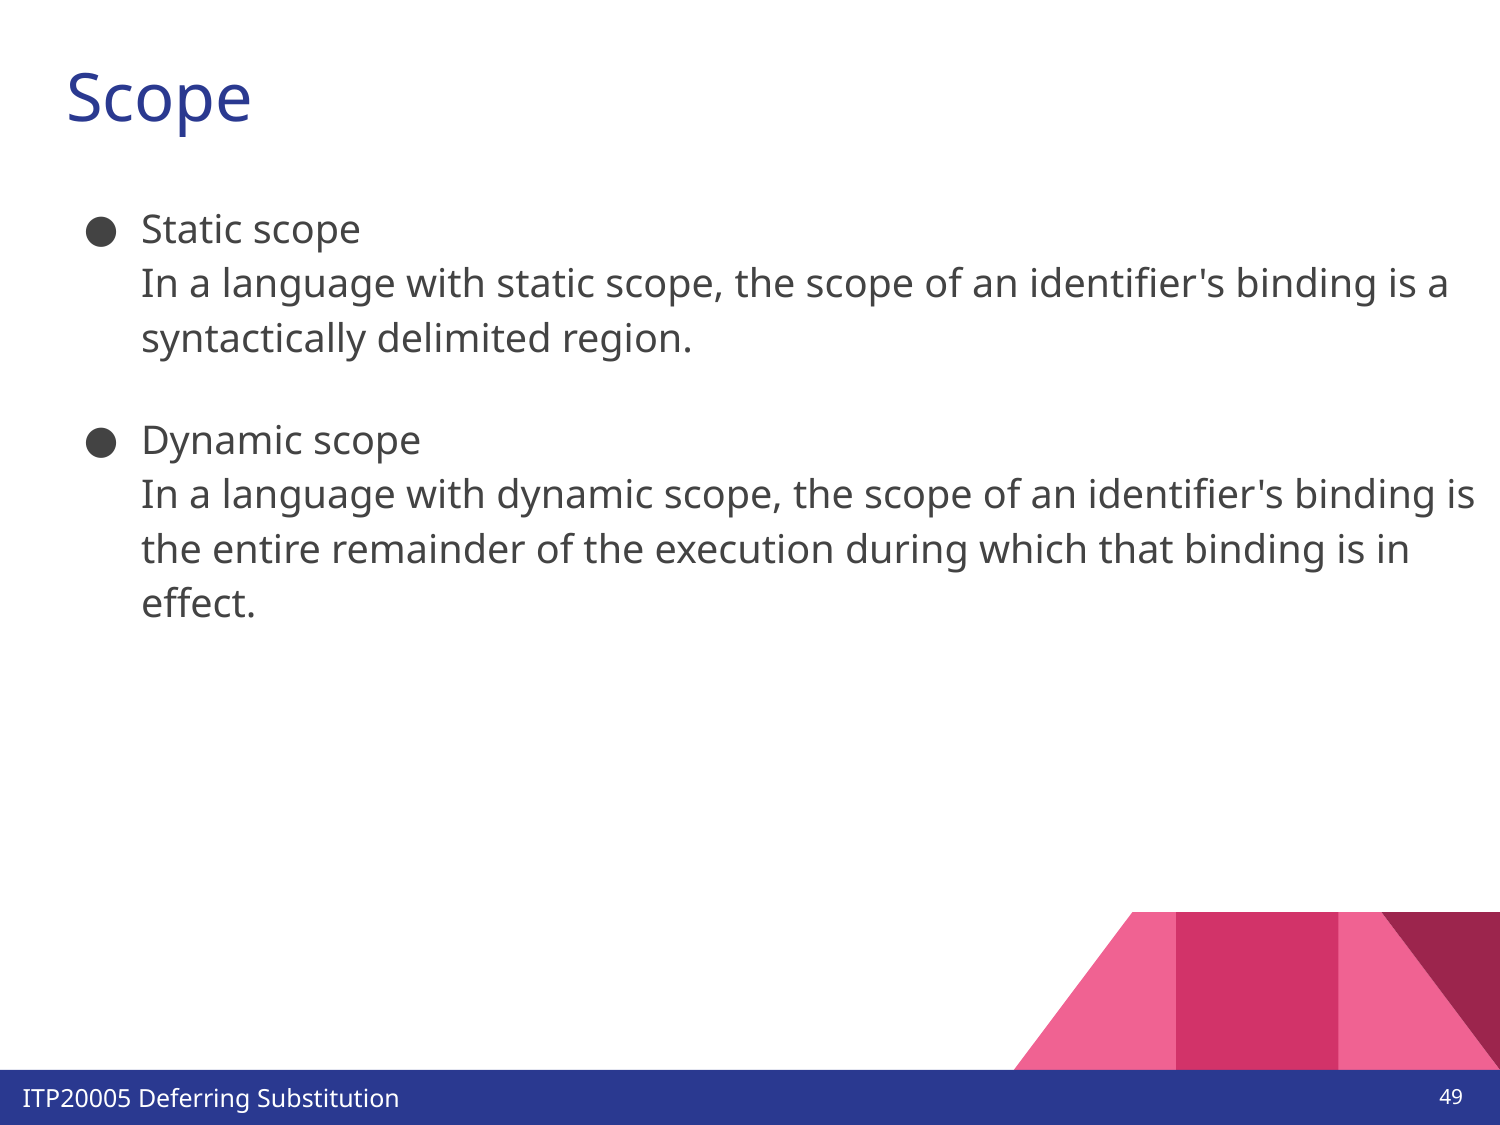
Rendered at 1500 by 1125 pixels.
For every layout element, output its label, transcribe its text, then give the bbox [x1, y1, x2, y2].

slide_number ‹#› [1387, 1054, 1478, 1125]
list Static scope In a language with static scope, the scope of an identifier's binding is a syntactically delimited region. Dynamic scope In a language with dynamic scope, the scope of an identifier's binding is the entire remainder of the execution during which that binding is in effect. [51, 181, 1500, 912]
title Scope [51, 39, 1449, 173]
